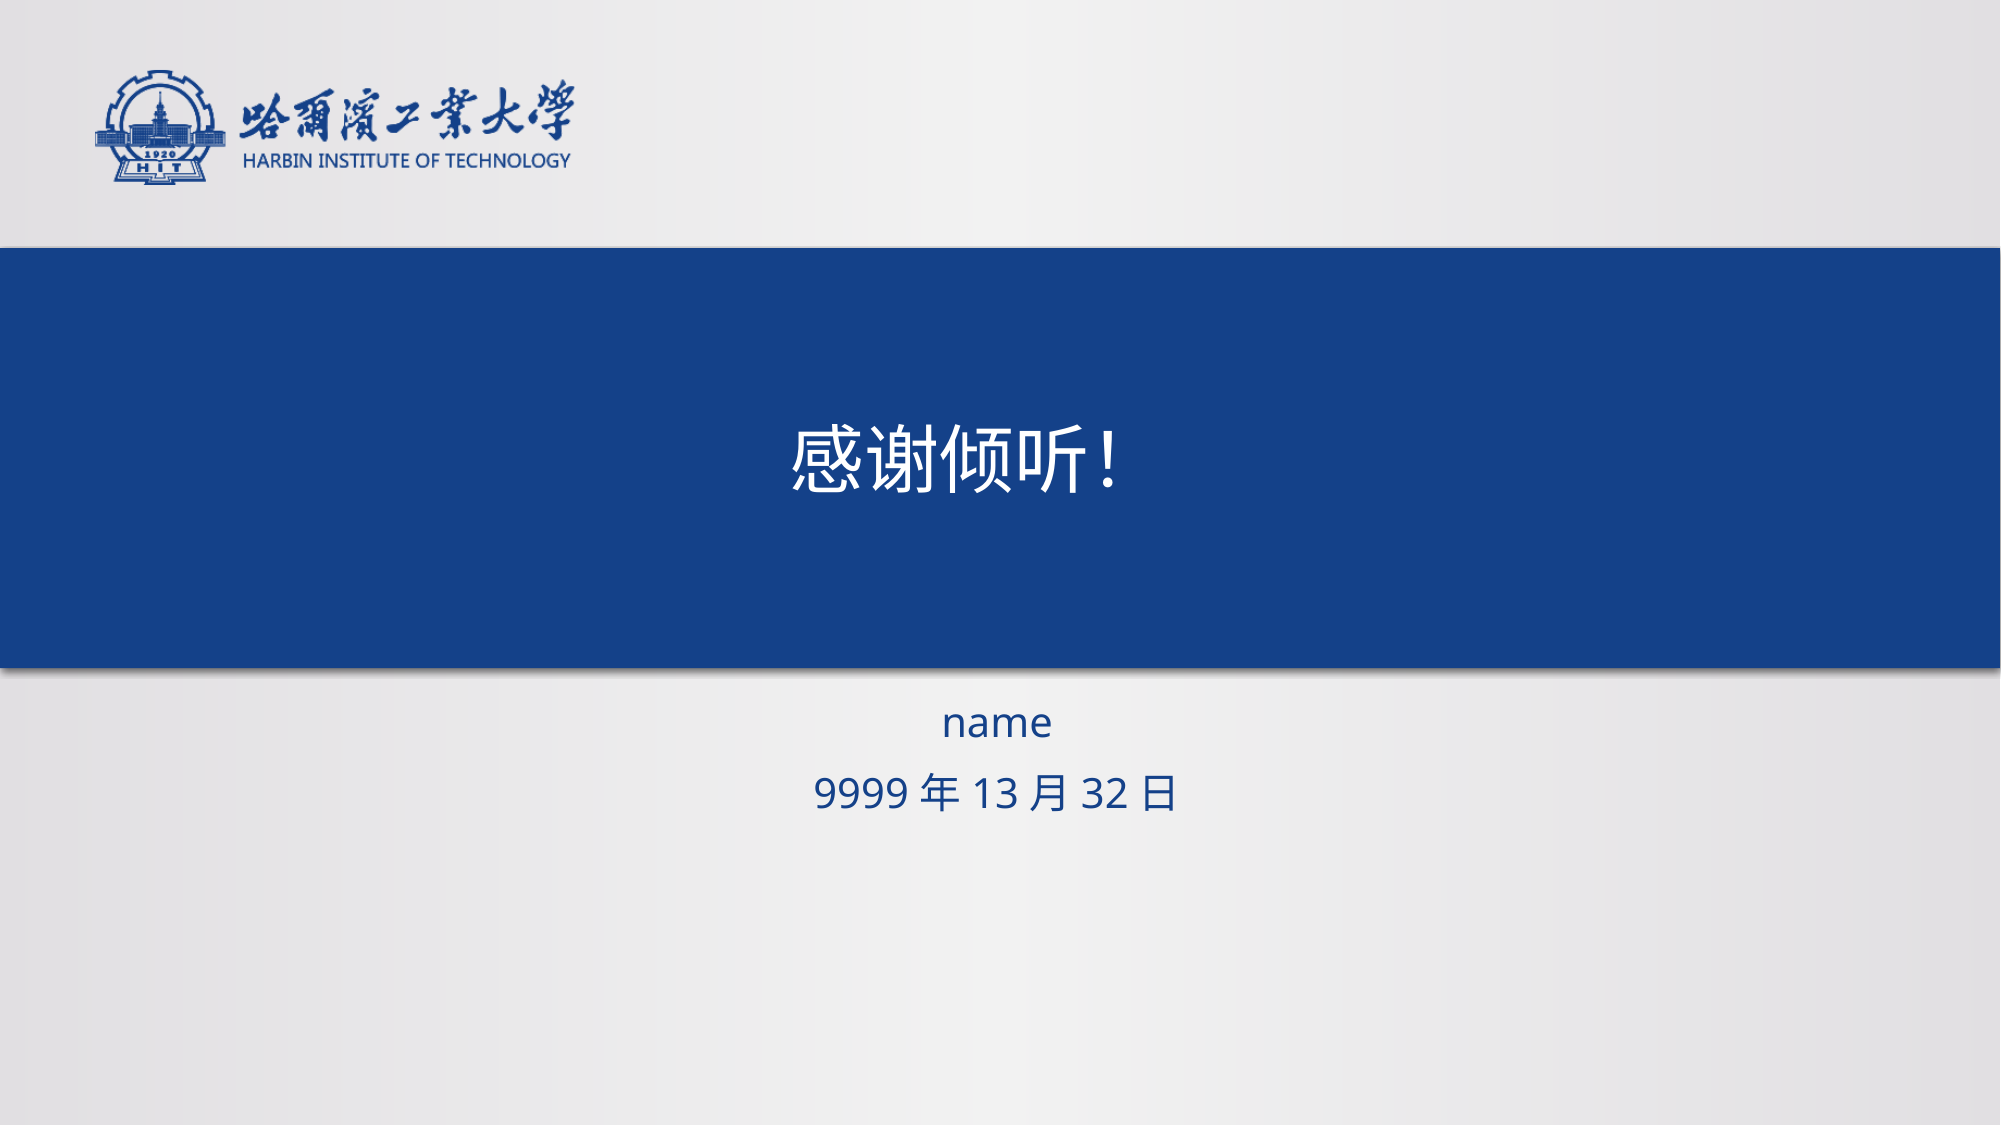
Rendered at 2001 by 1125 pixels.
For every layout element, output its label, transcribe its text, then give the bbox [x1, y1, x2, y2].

subtitle name 9999年13月32日 [95, 688, 1899, 908]
picture [95, 60, 591, 208]
title 感谢倾听！ [75, 282, 1879, 632]
